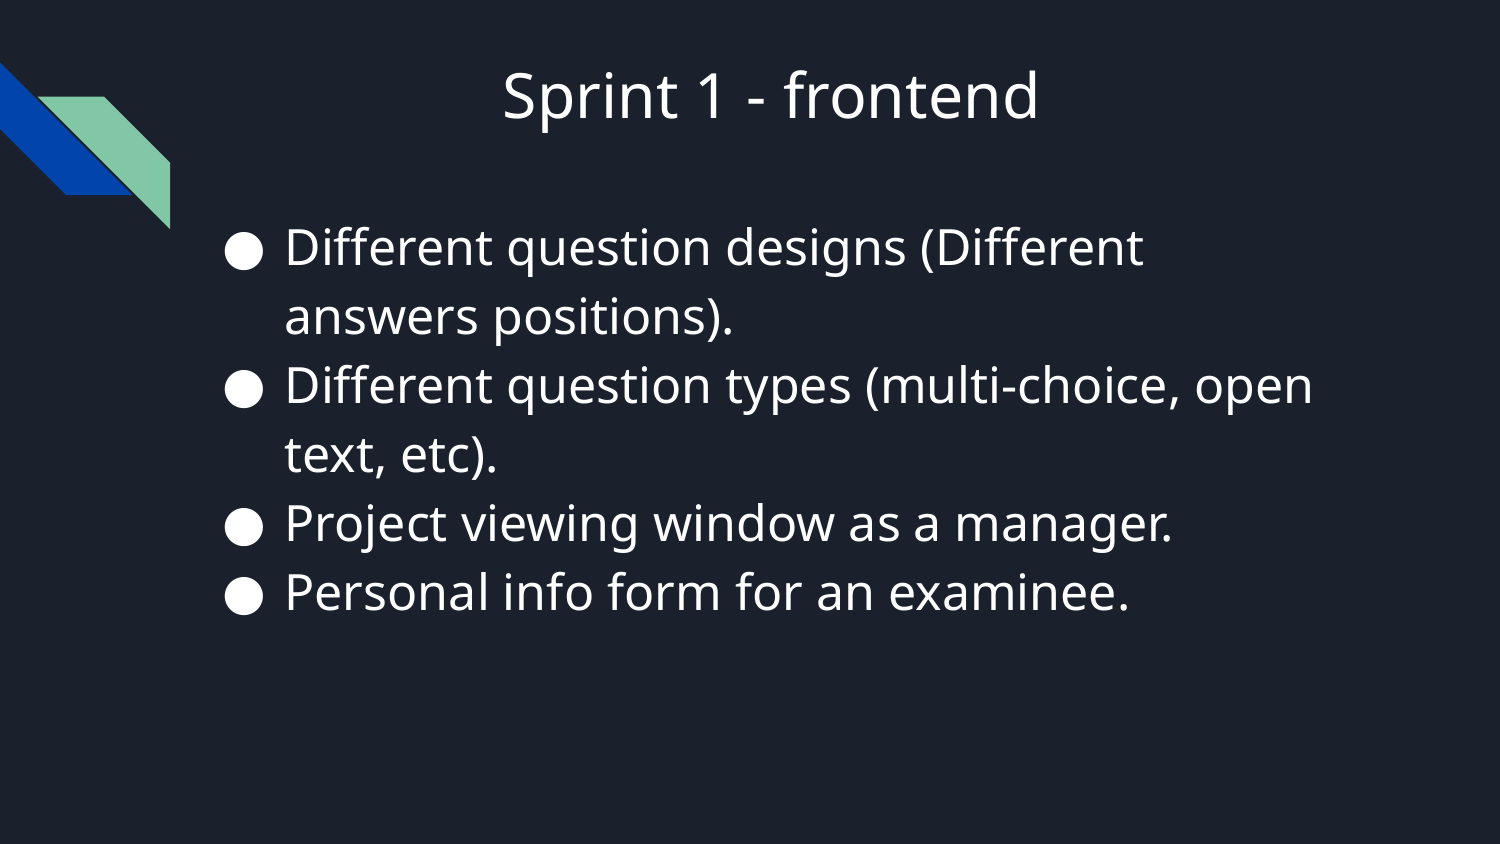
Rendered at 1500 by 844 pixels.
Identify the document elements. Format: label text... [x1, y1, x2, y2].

title Sprint 1 - frontend [194, 41, 1350, 191]
list Different question designs (Different answers positions). Different question types (multi-choice, open text, etc). Project viewing window as a manager. Personal info form for an examinee. [194, 191, 1350, 798]
